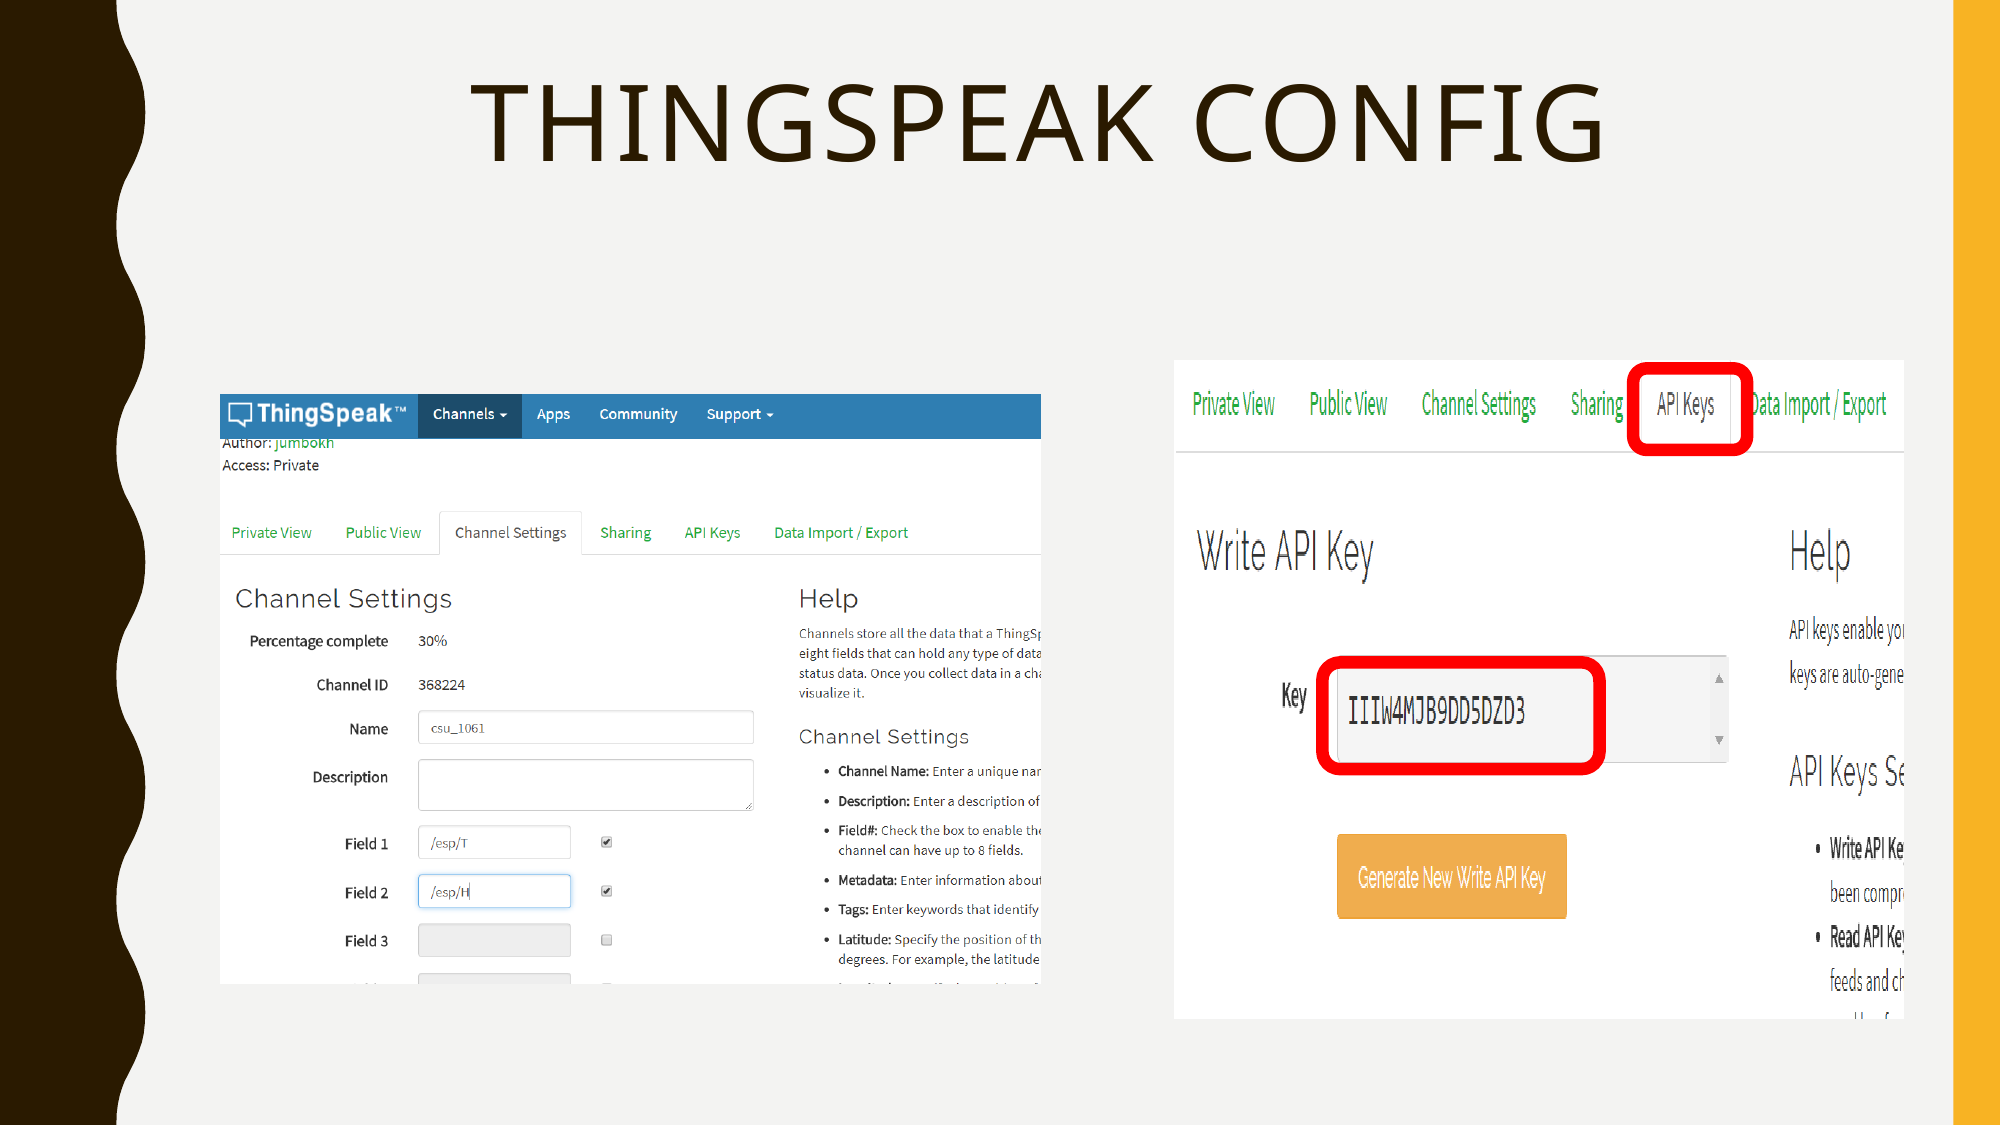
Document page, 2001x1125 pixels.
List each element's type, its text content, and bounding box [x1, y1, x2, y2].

picture [1174, 360, 1904, 1019]
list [220, 394, 1041, 984]
title thingSpeak config [205, 62, 1875, 308]
